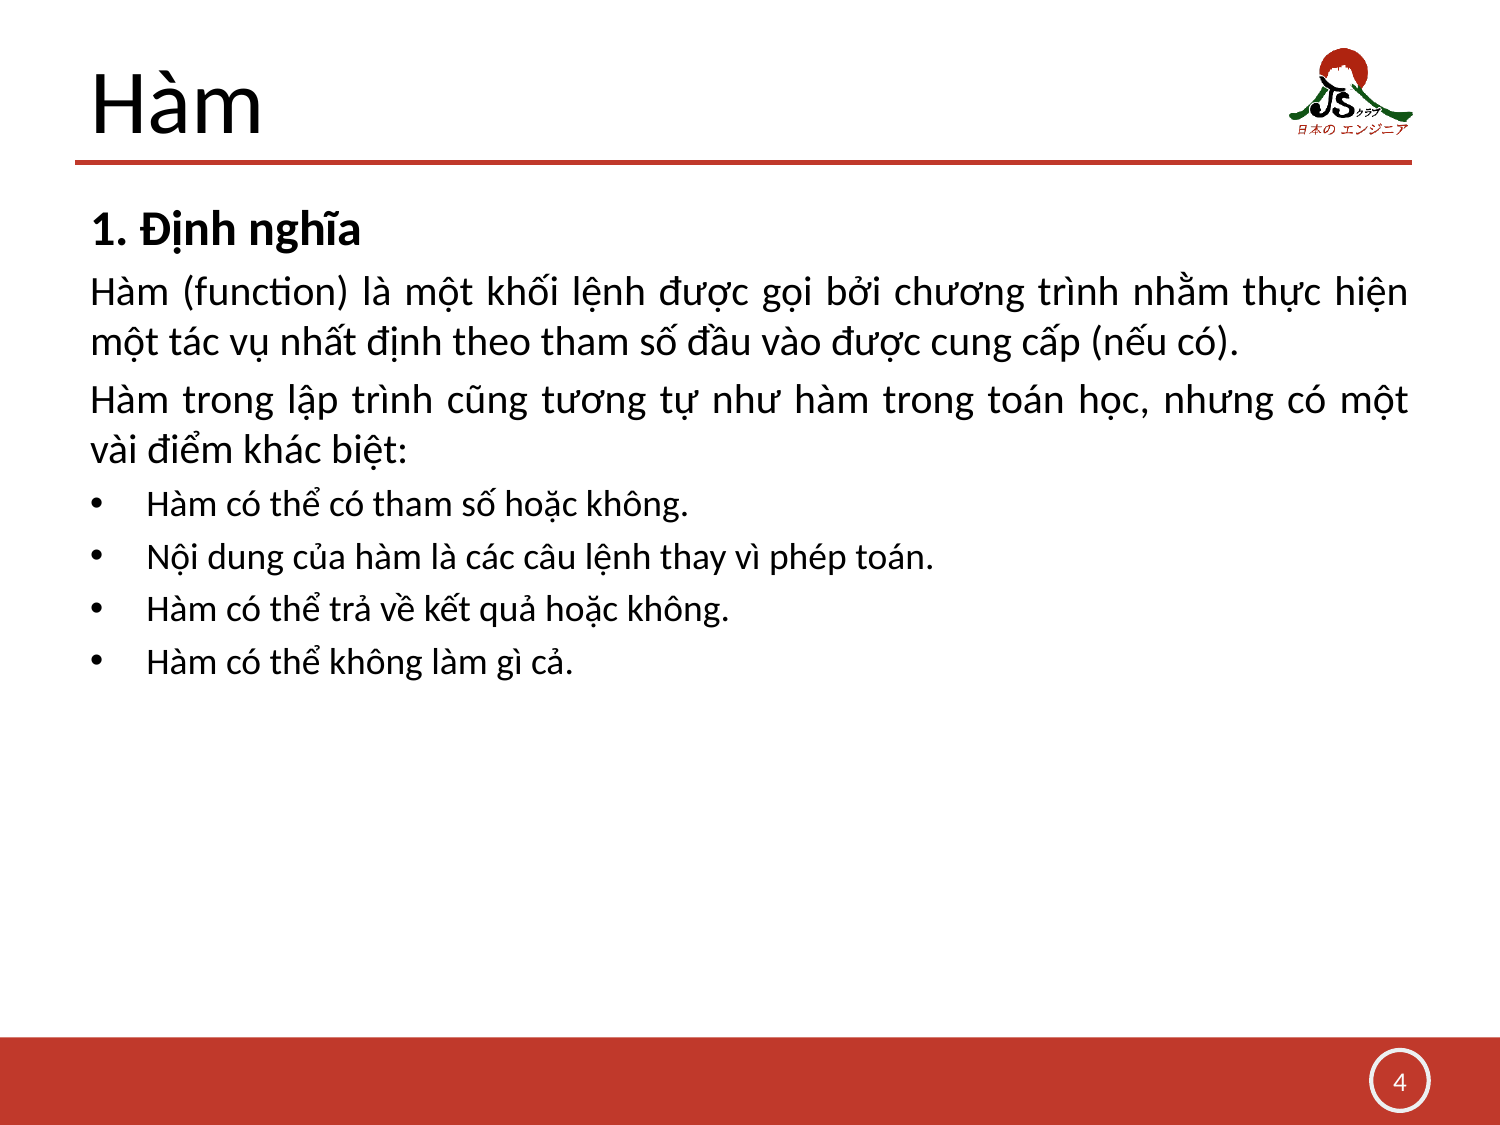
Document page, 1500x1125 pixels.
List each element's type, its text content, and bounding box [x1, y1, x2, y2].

title Hàm [75, 45, 1275, 149]
list 1. Định nghĩa Hàm (function) là một khối lệnh được gọi bởi chương trình nhằm thực hiện một tác vụ nhất định theo tham số đầu vào được cung cấp (nếu có). Hàm trong lập trình cũng tương tự như hàm trong toán học, nhưng có một vài điểm khác biệt: Hàm có thể có tham số hoặc không. Nội dung của hàm là các câu lệnh thay vì phép toán. Hàm có thể trả về kết quả hoặc không. Hàm có thể không làm gì cả. [75, 187, 1425, 1005]
picture [1289, 48, 1413, 135]
